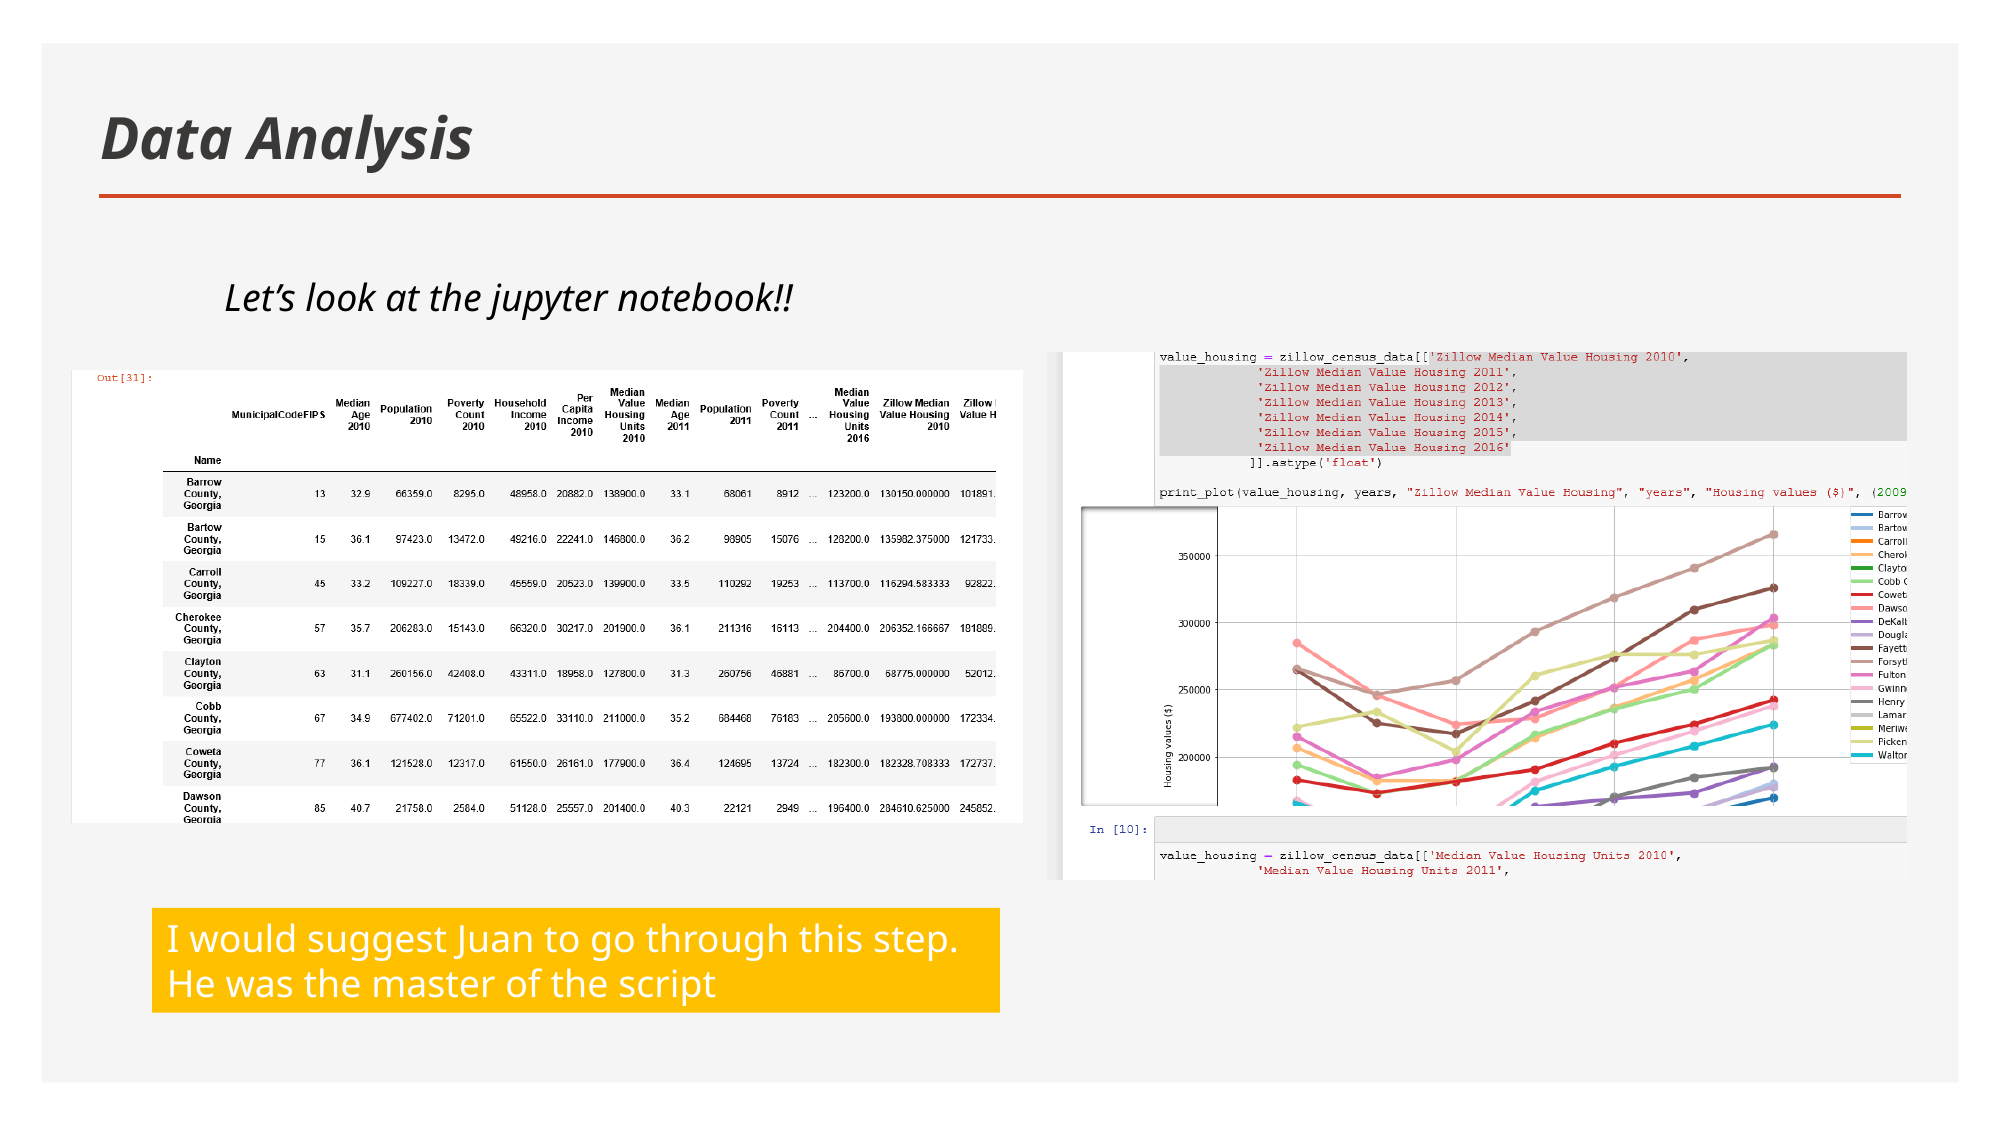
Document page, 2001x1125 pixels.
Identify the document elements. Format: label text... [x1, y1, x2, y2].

text_box Let’s look at the jupyter notebook!! [209, 266, 809, 327]
picture [71, 370, 1023, 823]
title Data Analysis [85, 73, 1214, 179]
picture [1047, 352, 1907, 880]
text_box I would suggest Juan to go through this step. He was the master of the script [152, 907, 1000, 1013]
